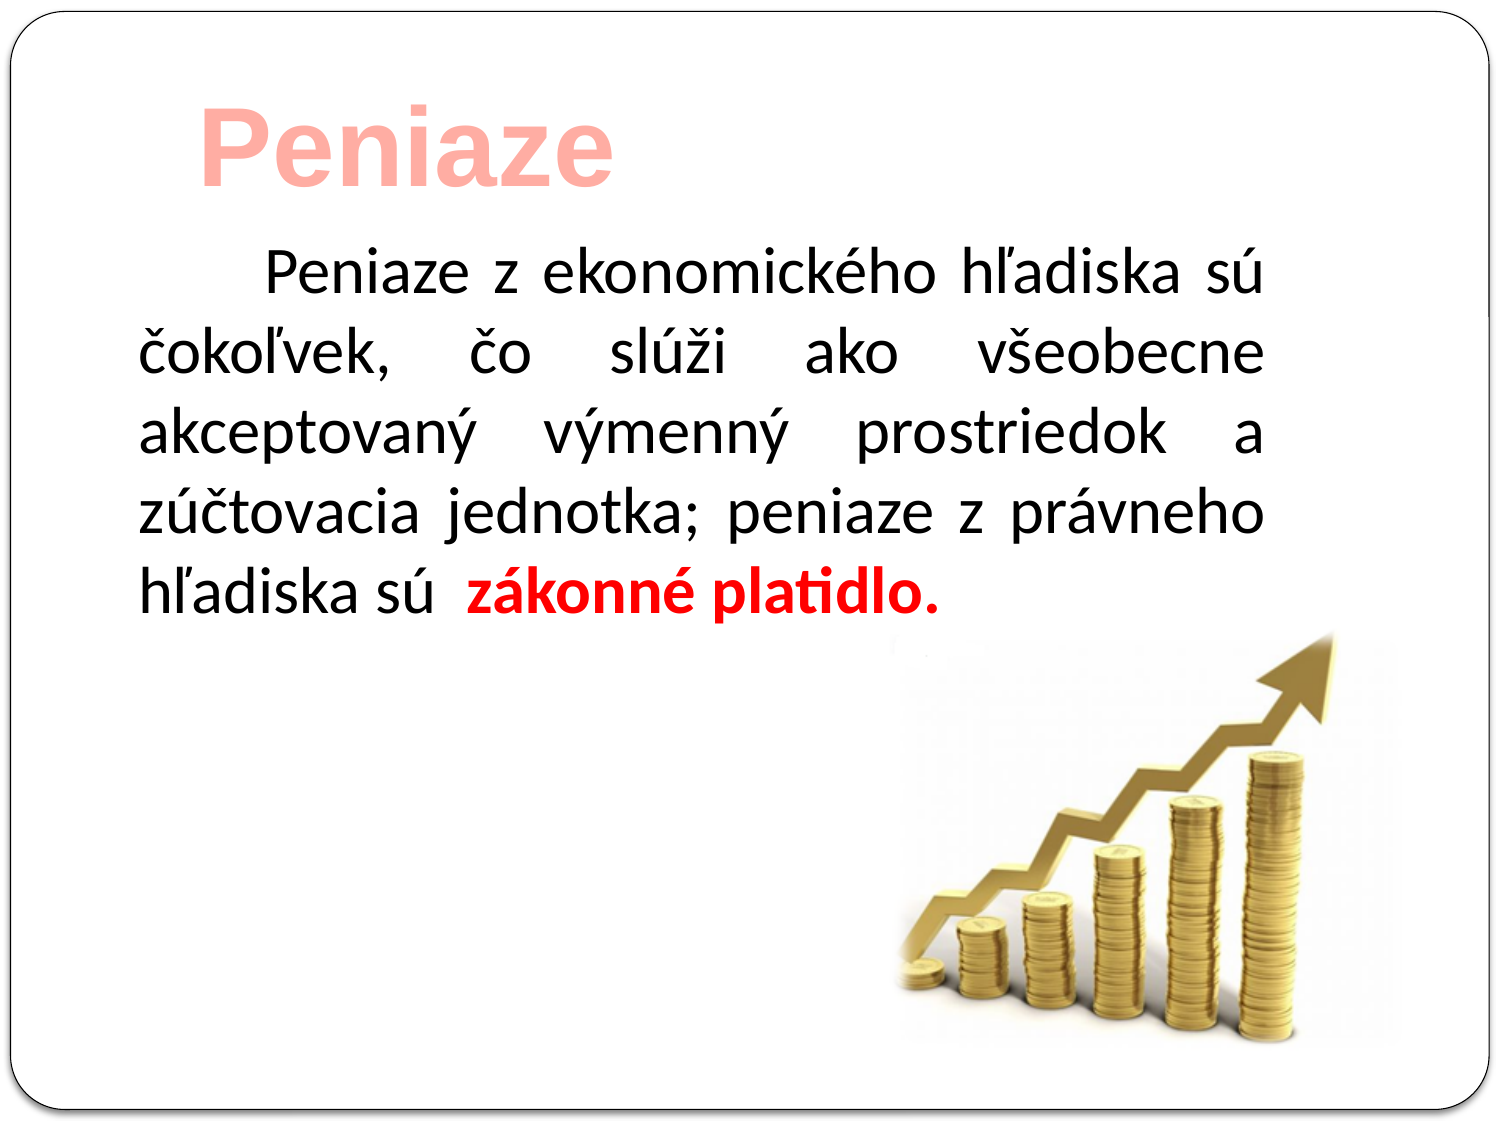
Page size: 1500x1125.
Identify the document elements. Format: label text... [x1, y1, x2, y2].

picture [879, 621, 1406, 1080]
text_box Peniaze [182, 66, 1164, 217]
text_box Peniaze z ekonomického hľadiska sú čokoľvek, čo slúži ako všeobecne akceptovaný výmenný prostriedok a zúčtovacia jednotka; peniaze z právneho hľadiska sú zákonné platidlo. [123, 219, 1282, 635]
